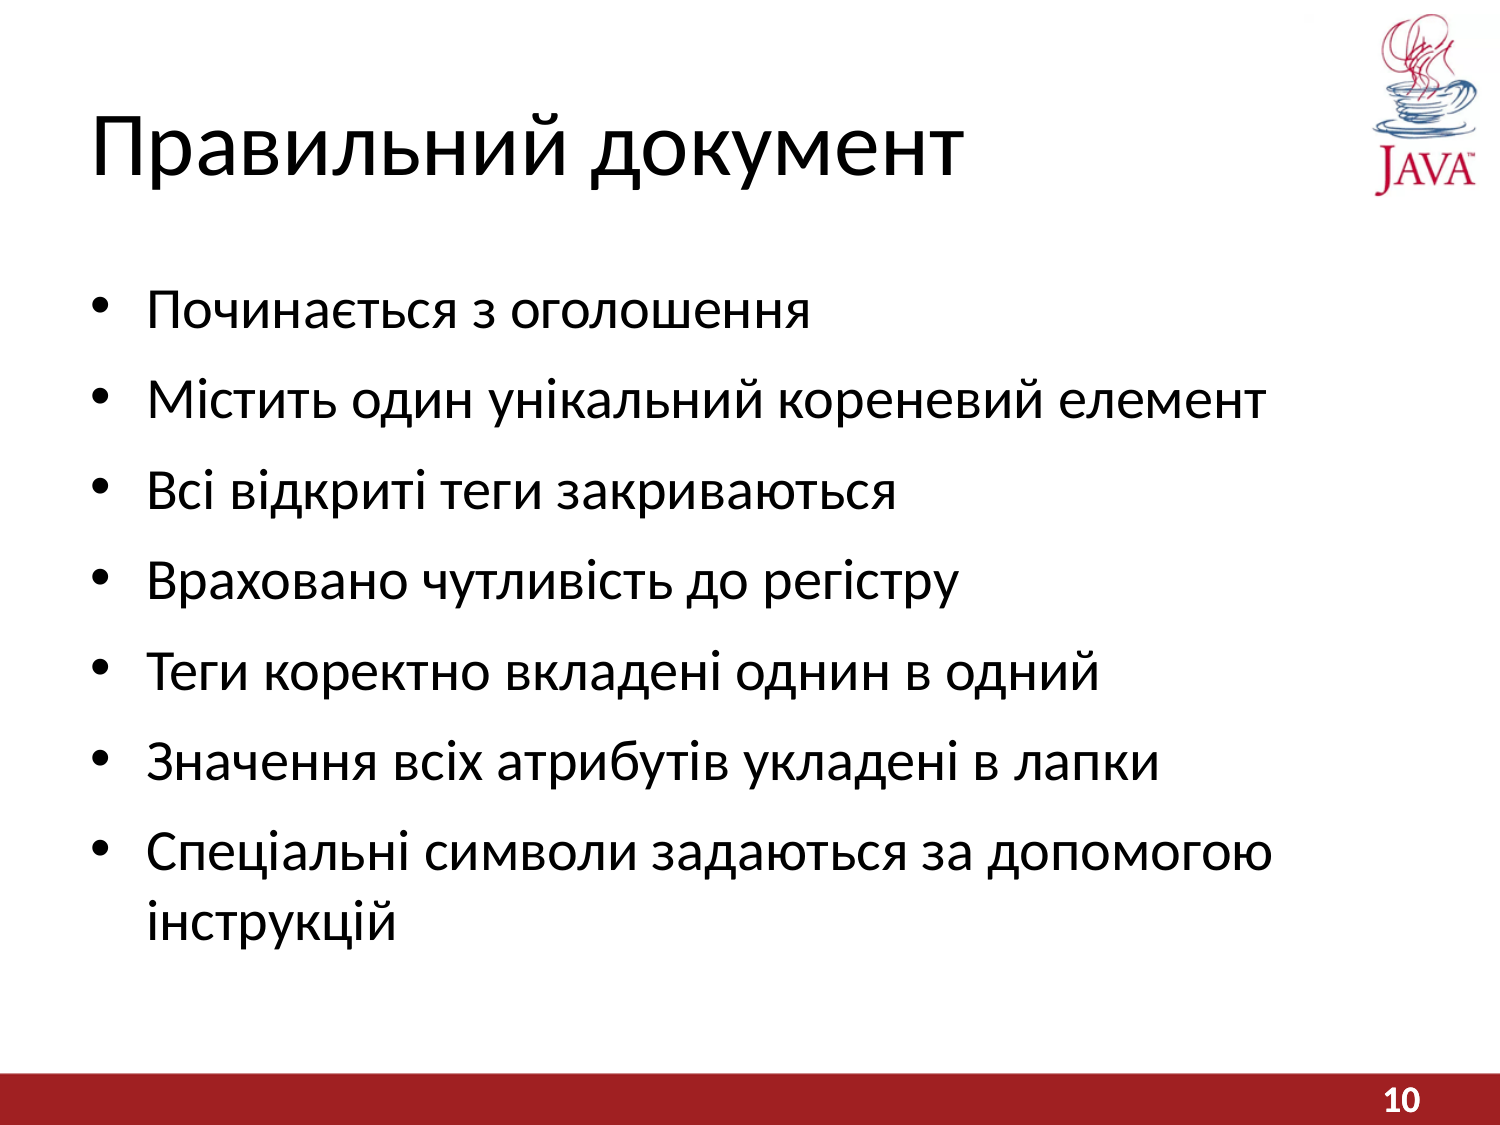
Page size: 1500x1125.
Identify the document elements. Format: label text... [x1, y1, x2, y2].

list Починається з оголошення Містить один унікальний кореневий елемент Всі відкриті теги закриваються Враховано чутливість до регістру Теги коректно вкладені однин в одний Значення всіх атрибутів укладені в лапки Спеціальні символи задаються за допомогою інструкцій [75, 262, 1425, 1005]
picture [0, 0, 1500, 1125]
title Правильний документ [75, 45, 1425, 233]
